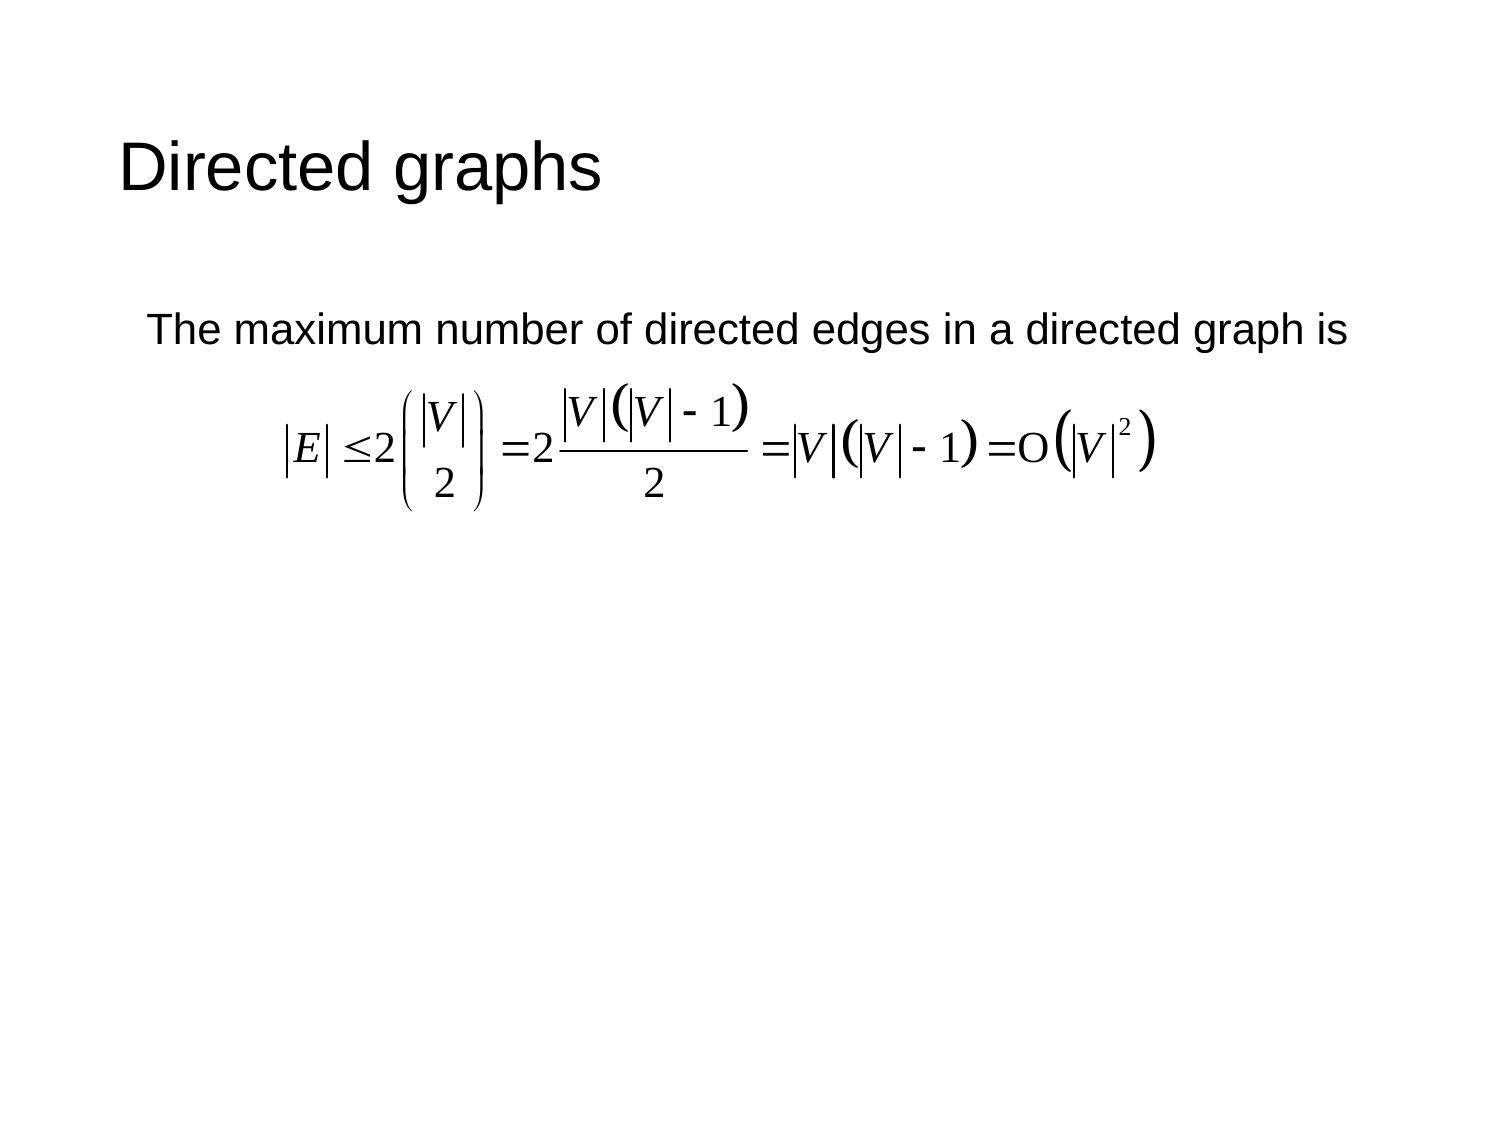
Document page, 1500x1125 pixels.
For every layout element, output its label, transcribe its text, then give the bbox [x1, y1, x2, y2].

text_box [277, 373, 1161, 523]
title Directed graphs [103, 59, 1397, 278]
list The maximum number of directed edges in a directed graph is [103, 299, 1397, 1014]
